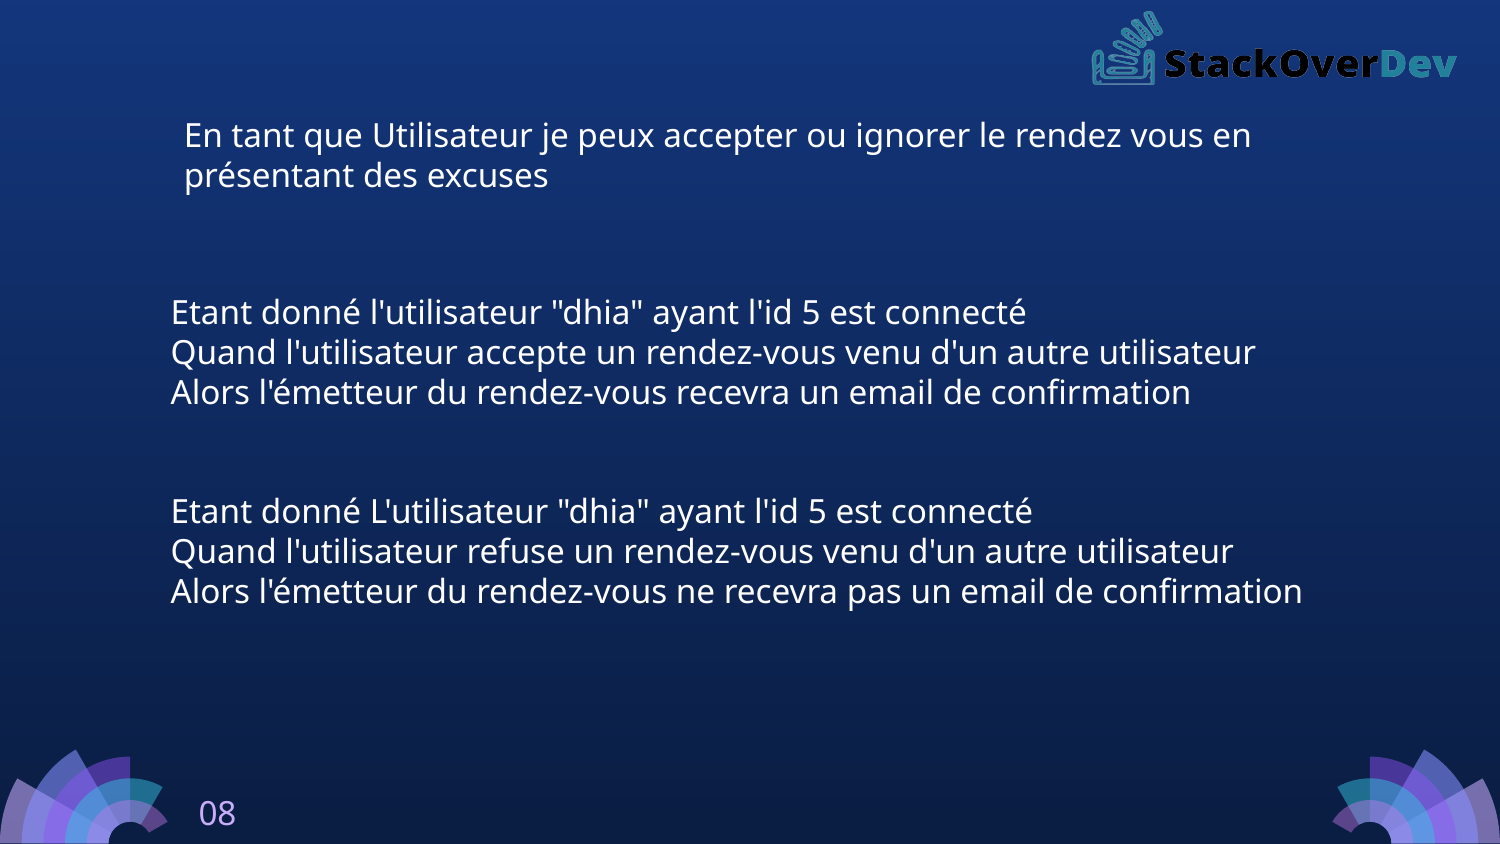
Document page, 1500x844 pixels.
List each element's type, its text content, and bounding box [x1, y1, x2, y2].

text_box En tant que Utilisateur je peux accepter ou ignorer le rendez vous en présentant des excuses [93, 99, 1274, 216]
text_box 08 [134, 779, 302, 844]
picture [1075, 4, 1465, 100]
text_box Etant donné l'utilisateur "dhia" ayant l'id 5 est connecté Quand l'utilisateur accepte un rendez-vous venu d'un autre utilisateur Alors l'émetteur du rendez-vous recevra un email de confirmation Etant donné L'utilisateur "dhia" ayant l'id 5 est connecté Quand l'utilisateur refuse un rendez-vous venu d'un autre utilisateur Alors l'émetteur du rendez-vous ne recevra pas un email de confirmation [80, 276, 1413, 764]
